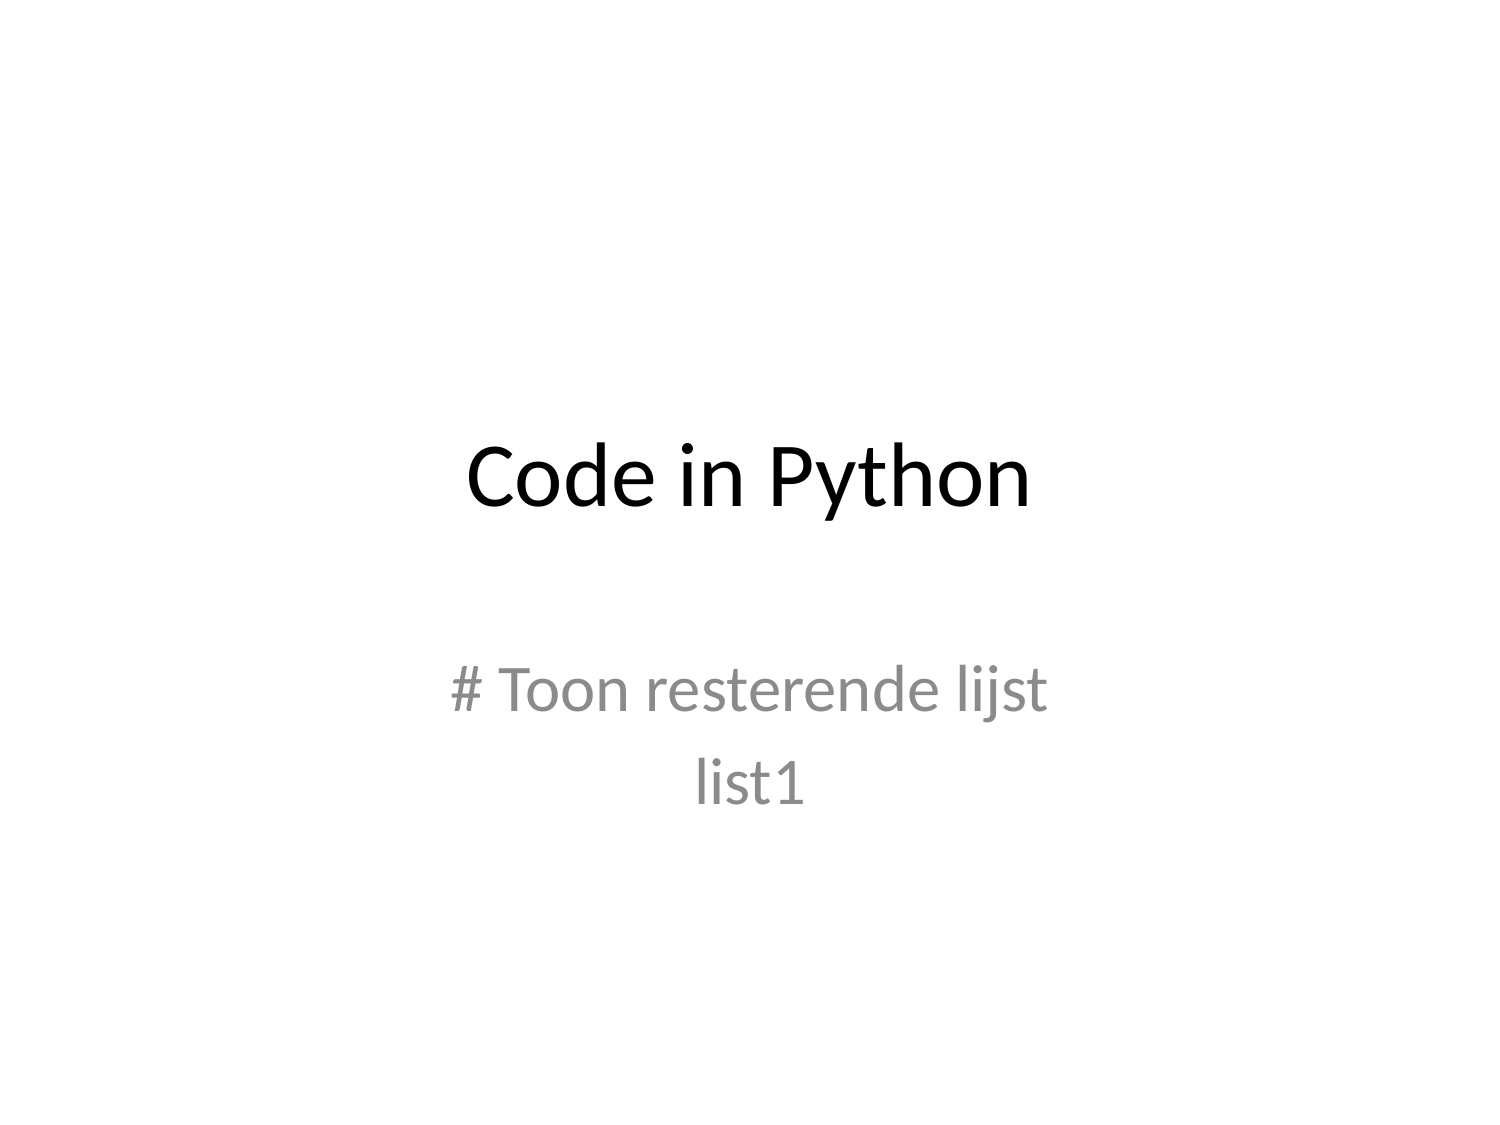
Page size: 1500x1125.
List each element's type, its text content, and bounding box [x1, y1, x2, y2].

title Code in Python [112, 349, 1388, 591]
subtitle # Toon resterende lijst list1 [225, 637, 1275, 925]
